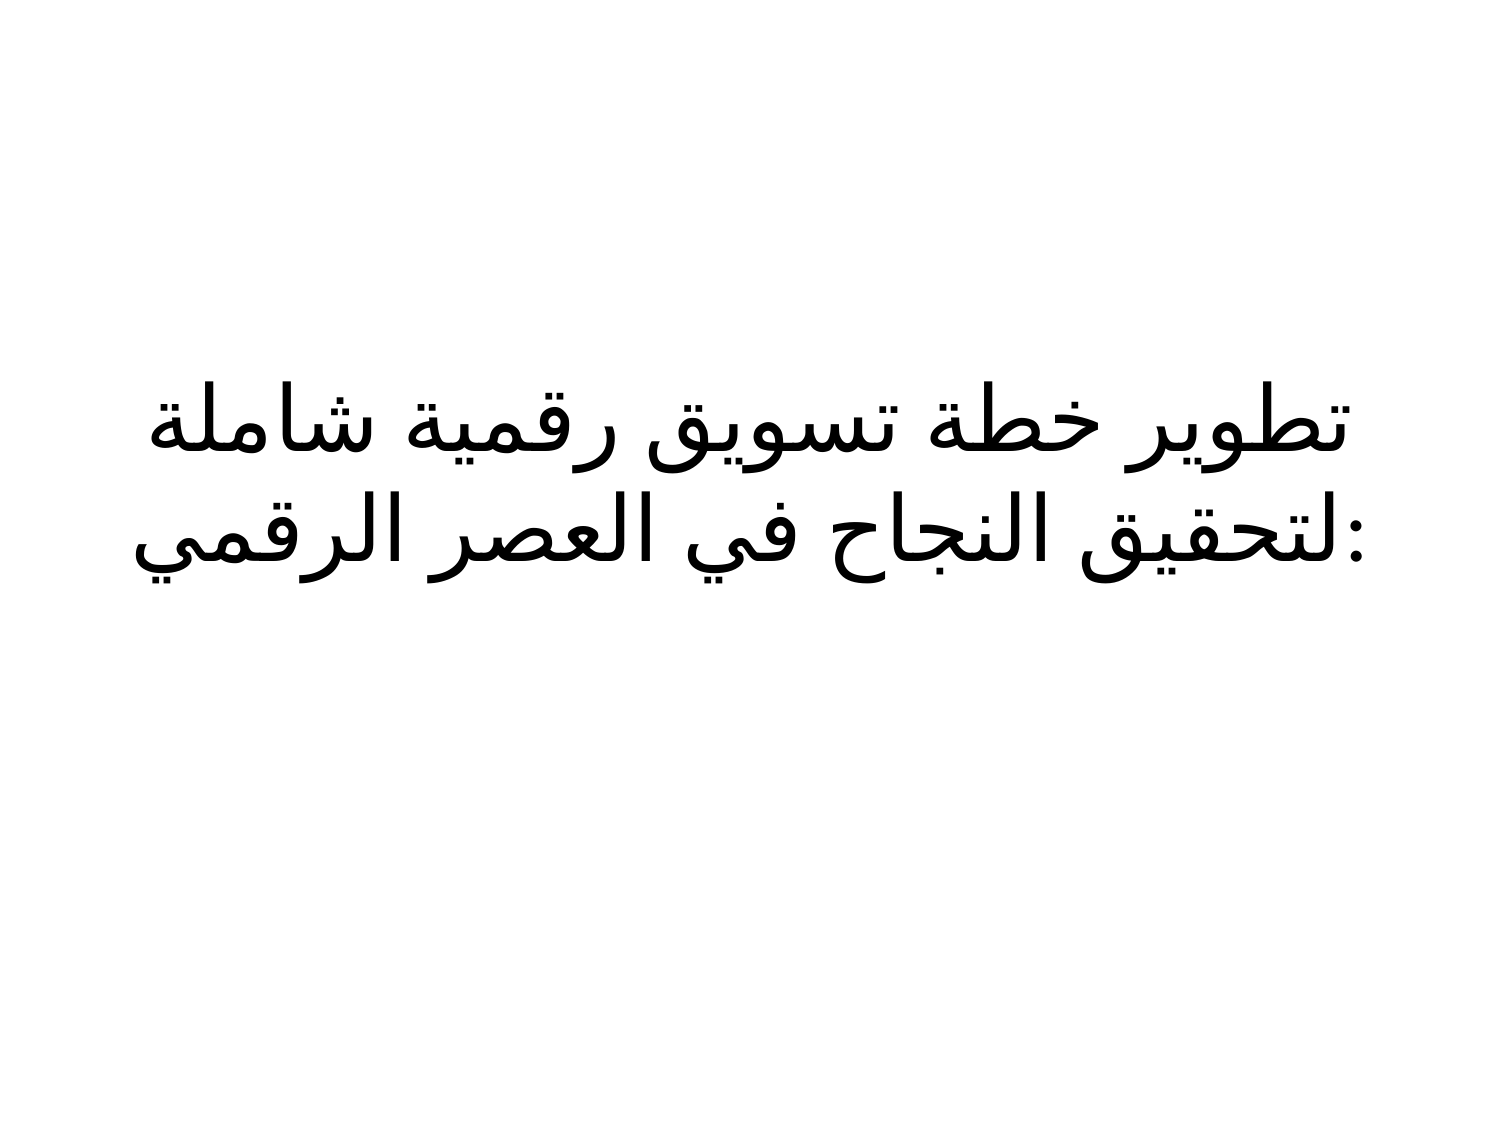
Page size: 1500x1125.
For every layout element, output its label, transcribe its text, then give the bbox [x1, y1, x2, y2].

title تطوير خطة تسويق رقمية شاملة لتحقيق النجاح في العصر الرقمي: [112, 349, 1388, 591]
